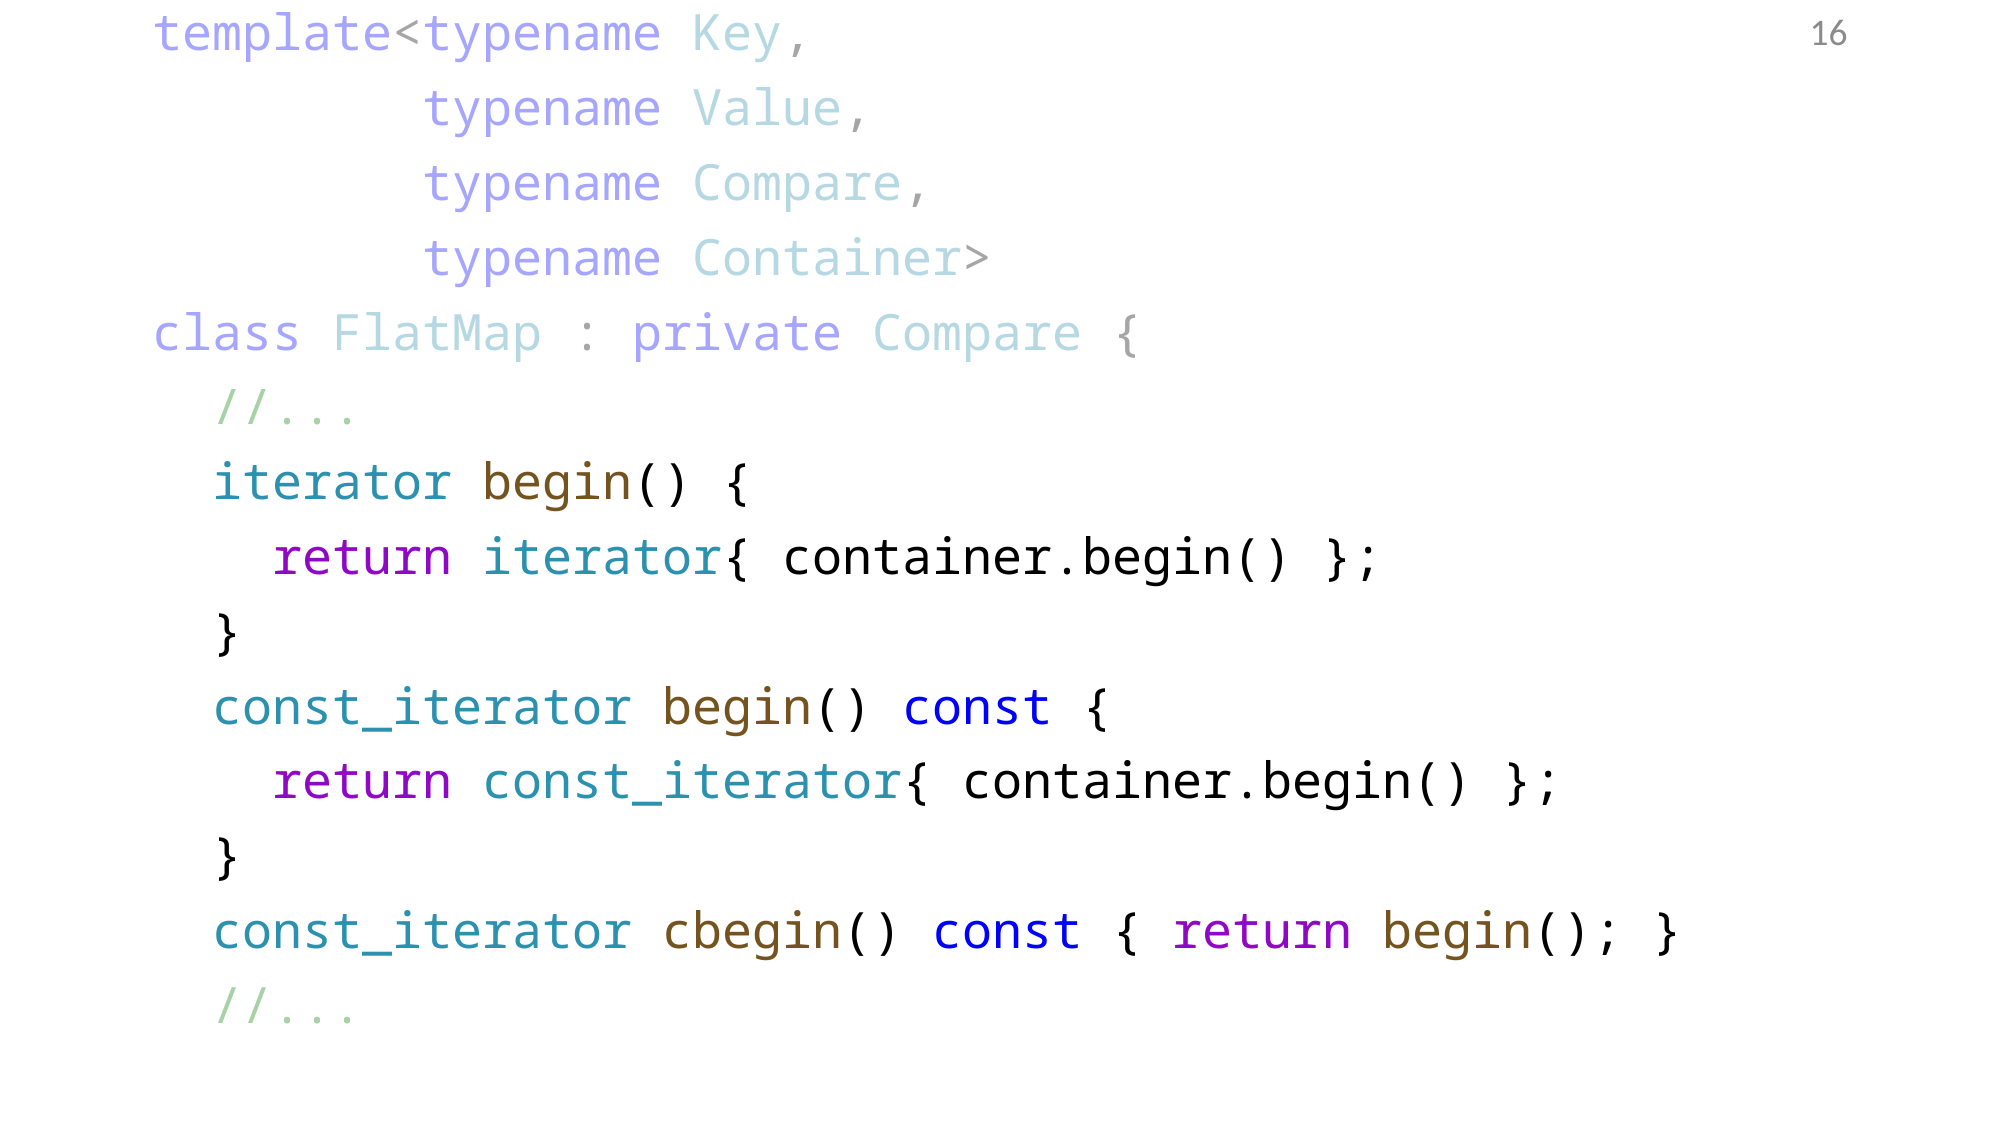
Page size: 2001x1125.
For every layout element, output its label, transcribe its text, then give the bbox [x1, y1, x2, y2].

slide_number 16 [1412, 0, 1863, 60]
list template<typename Key, typename Value, typename Compare, typename Container> class FlatMap : private Compare { //... iterator begin() { return iterator{ container.begin() }; } const_iterator begin() const { return const_iterator{ container.begin() }; } const_iterator cbegin() const { return begin(); } //... [137, 0, 1863, 1125]
